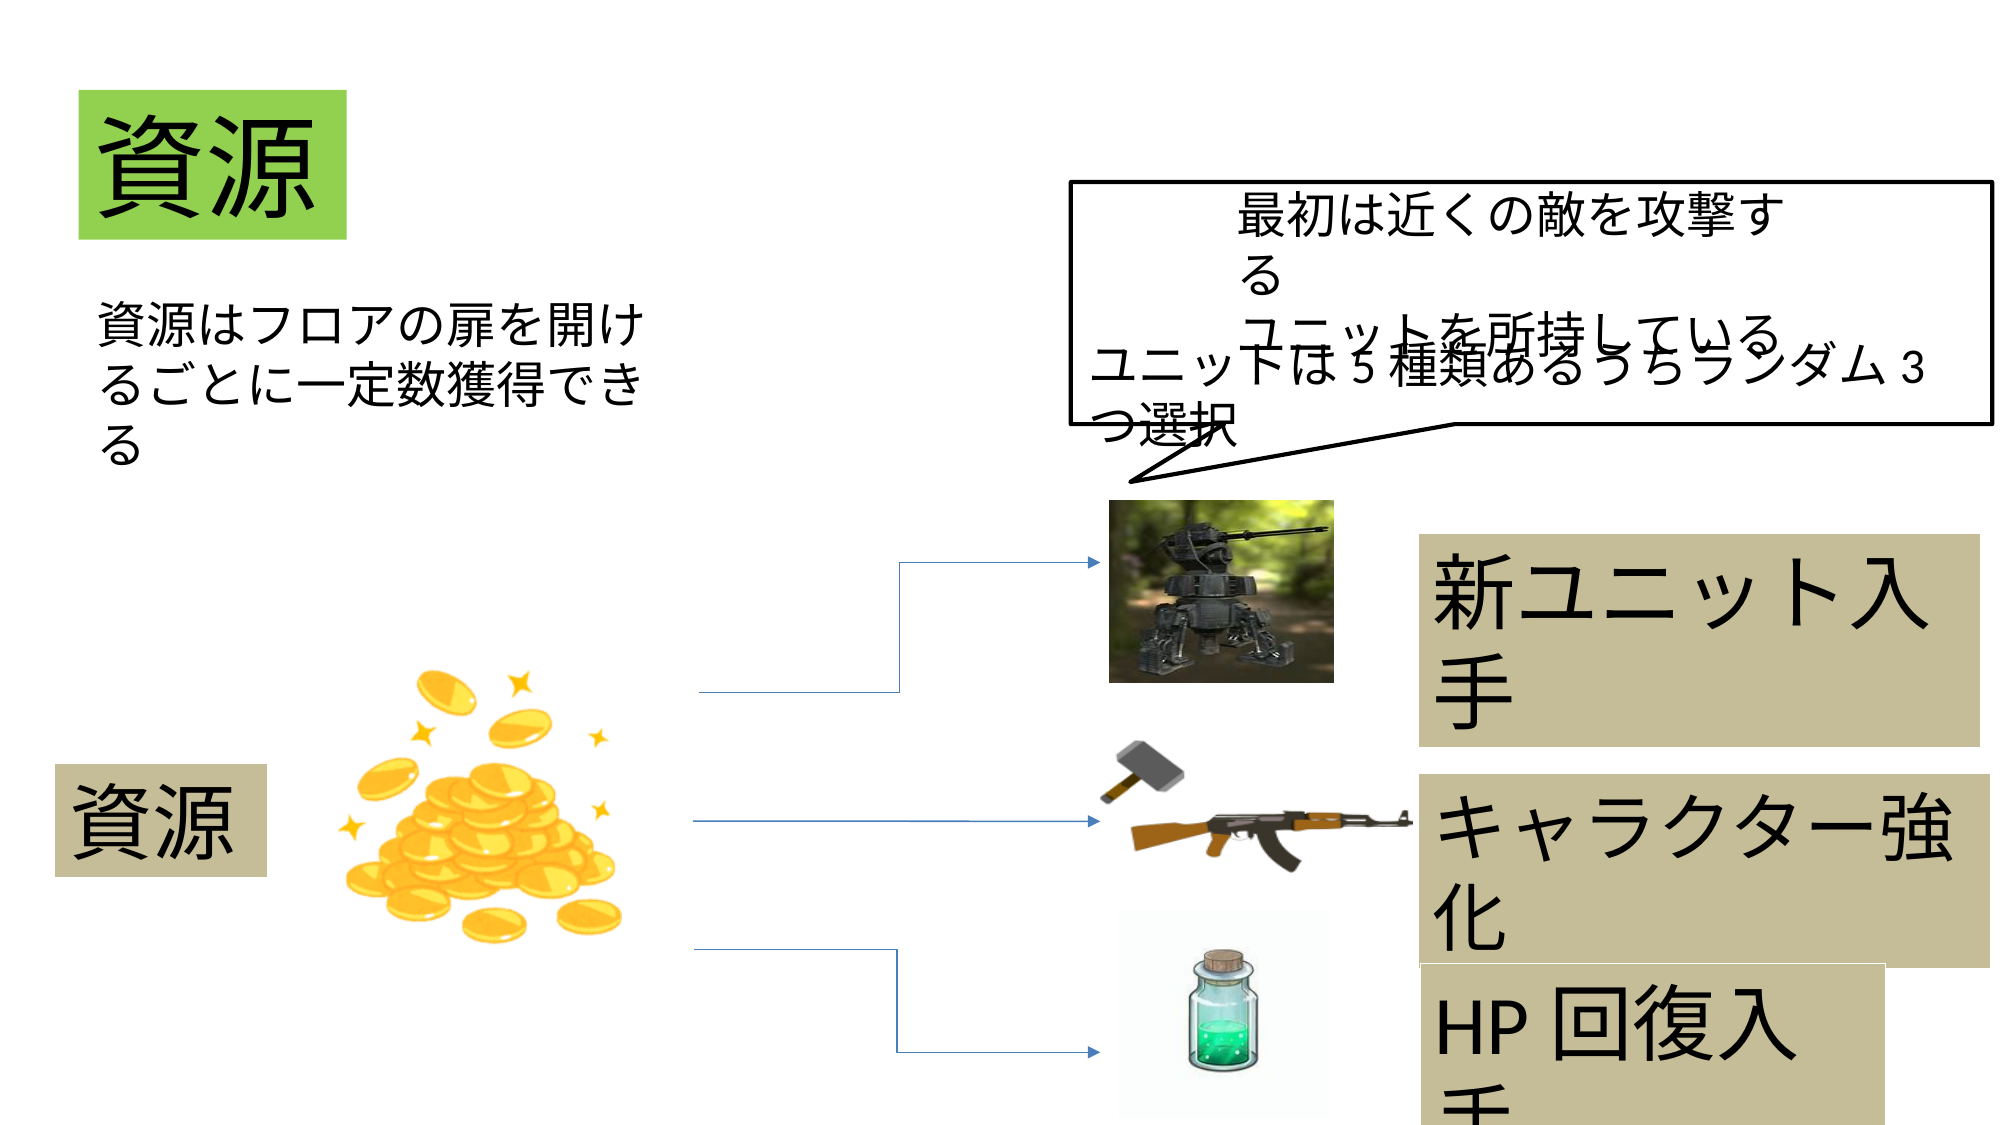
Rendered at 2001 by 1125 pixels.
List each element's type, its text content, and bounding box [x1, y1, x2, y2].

picture [1108, 499, 1334, 683]
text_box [698, 562, 1101, 693]
text_box 最初は近くの敵を攻撃する ユニットを所持している [1221, 176, 1817, 371]
text_box 資源 [54, 763, 268, 878]
text_box [1068, 179, 1995, 485]
text_box キャラクター強化 [1418, 773, 1991, 969]
picture [1099, 703, 1413, 1119]
text_box ユニットは5種類あるうちランダム3つ選択 [1266, 325, 1996, 461]
text_box 新ユニット入手 [1418, 533, 1981, 748]
text_box HP回復入手 [1420, 963, 1886, 1125]
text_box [693, 949, 1101, 1053]
picture [338, 665, 623, 950]
text_box 資源はフロアの扉を開けるごとに一定数獲得できる [81, 285, 681, 481]
text_box ユニットは5種類あるうちランダム3つ選択 [1074, 427, 1214, 461]
text_box 資源 [78, 89, 347, 240]
